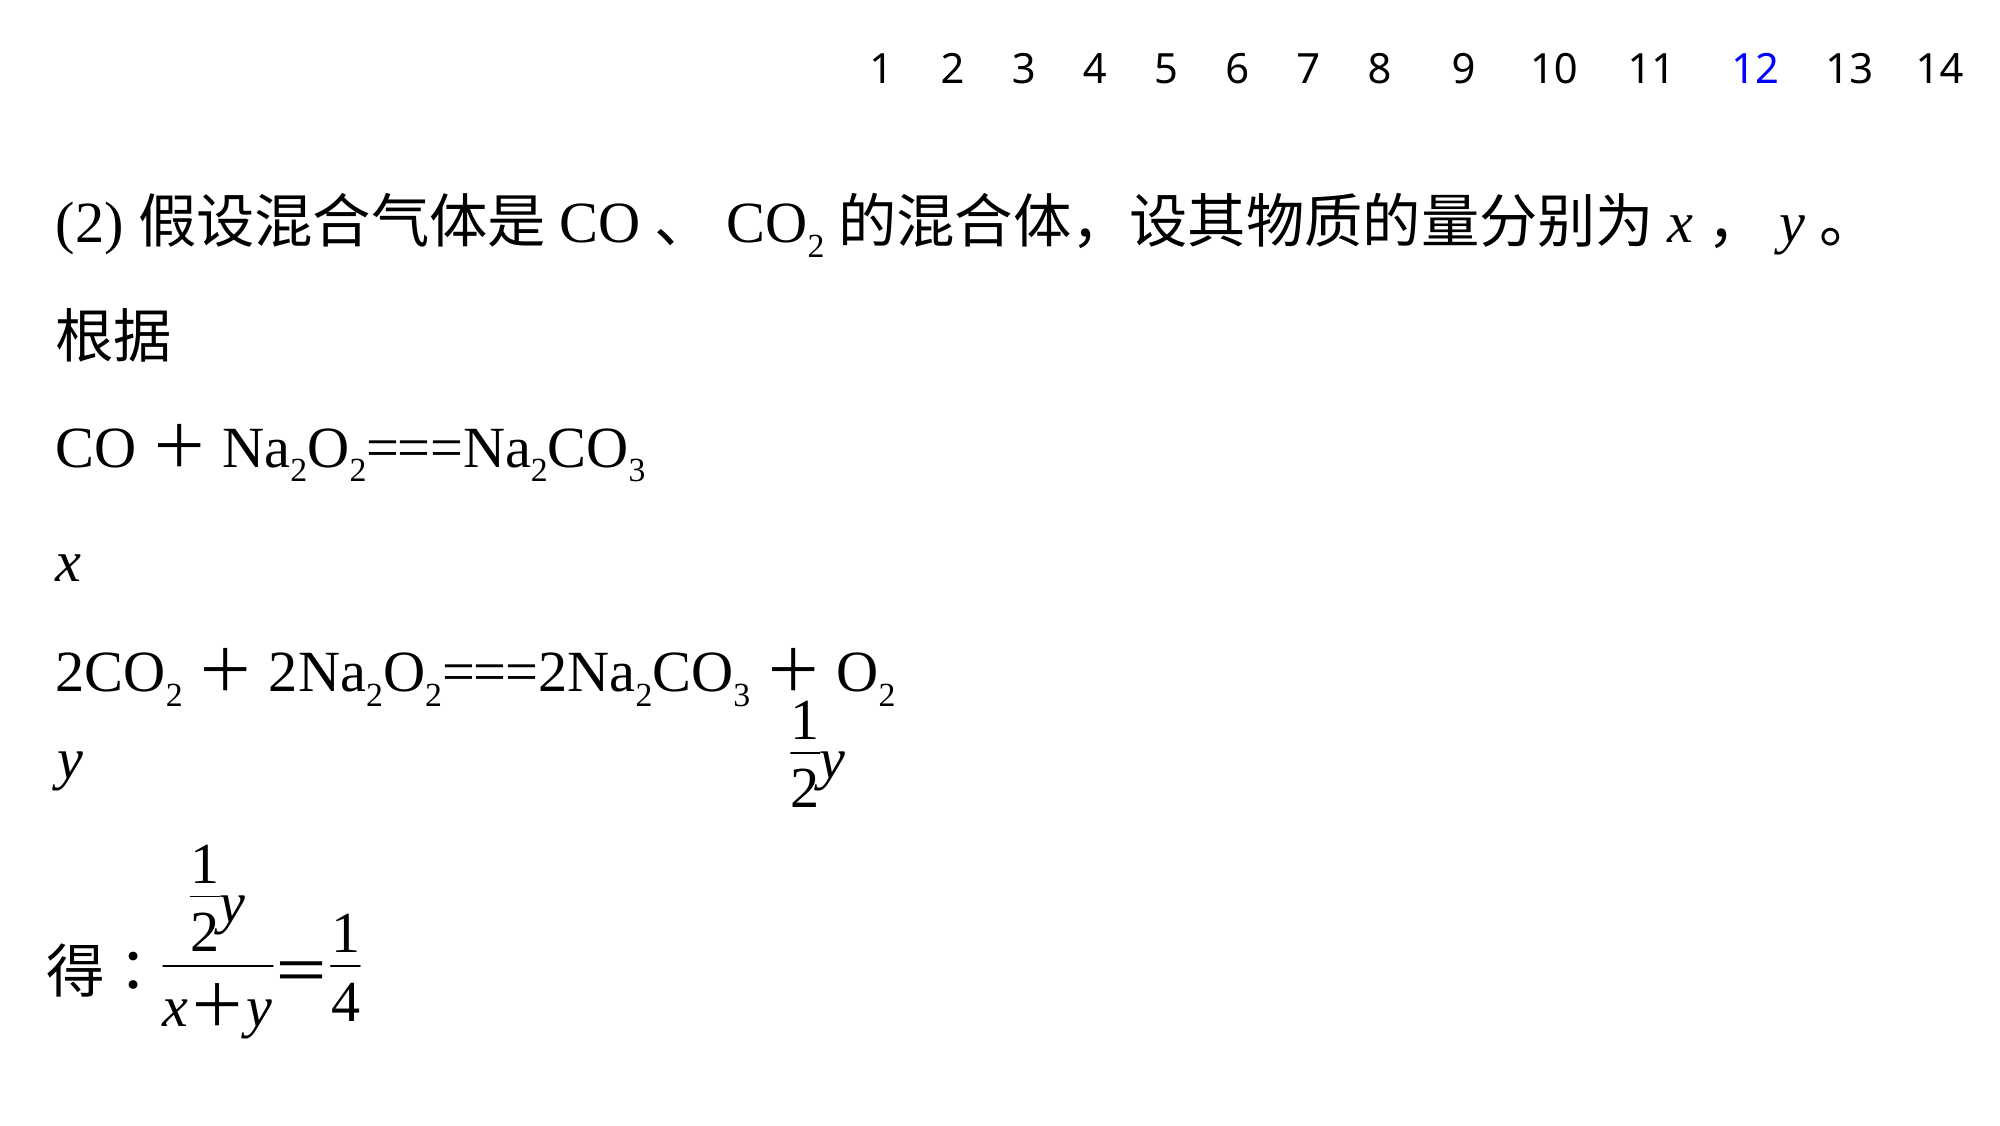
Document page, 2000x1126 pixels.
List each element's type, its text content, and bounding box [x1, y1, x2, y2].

text_box 2 [925, 19, 985, 114]
text_box 1 [854, 19, 914, 114]
text_box 9 [1423, 19, 1496, 114]
text_box 10 [1507, 19, 1599, 114]
text_box 6 [1210, 19, 1270, 114]
text_box (2)假设混合气体是CO、CO2的混合体，设其物质的量分别为x，y。 根据 CO＋Na2O2===Na2CO3 x 2CO2＋2Na2O2===2Na2CO3＋O2 [41, 137, 1932, 721]
text_box 14 [1905, 19, 1984, 114]
text_box 12 [1707, 19, 1800, 114]
text_box 11 [1610, 19, 1696, 114]
text_box 4 [1067, 19, 1127, 114]
text_box 13 [1811, 19, 1894, 114]
text_box 8 [1352, 19, 1412, 114]
text_box 3 [996, 19, 1056, 114]
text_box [45, 825, 401, 1073]
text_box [27, 672, 915, 836]
text_box 5 [1139, 19, 1199, 114]
text_box 7 [1281, 19, 1341, 114]
